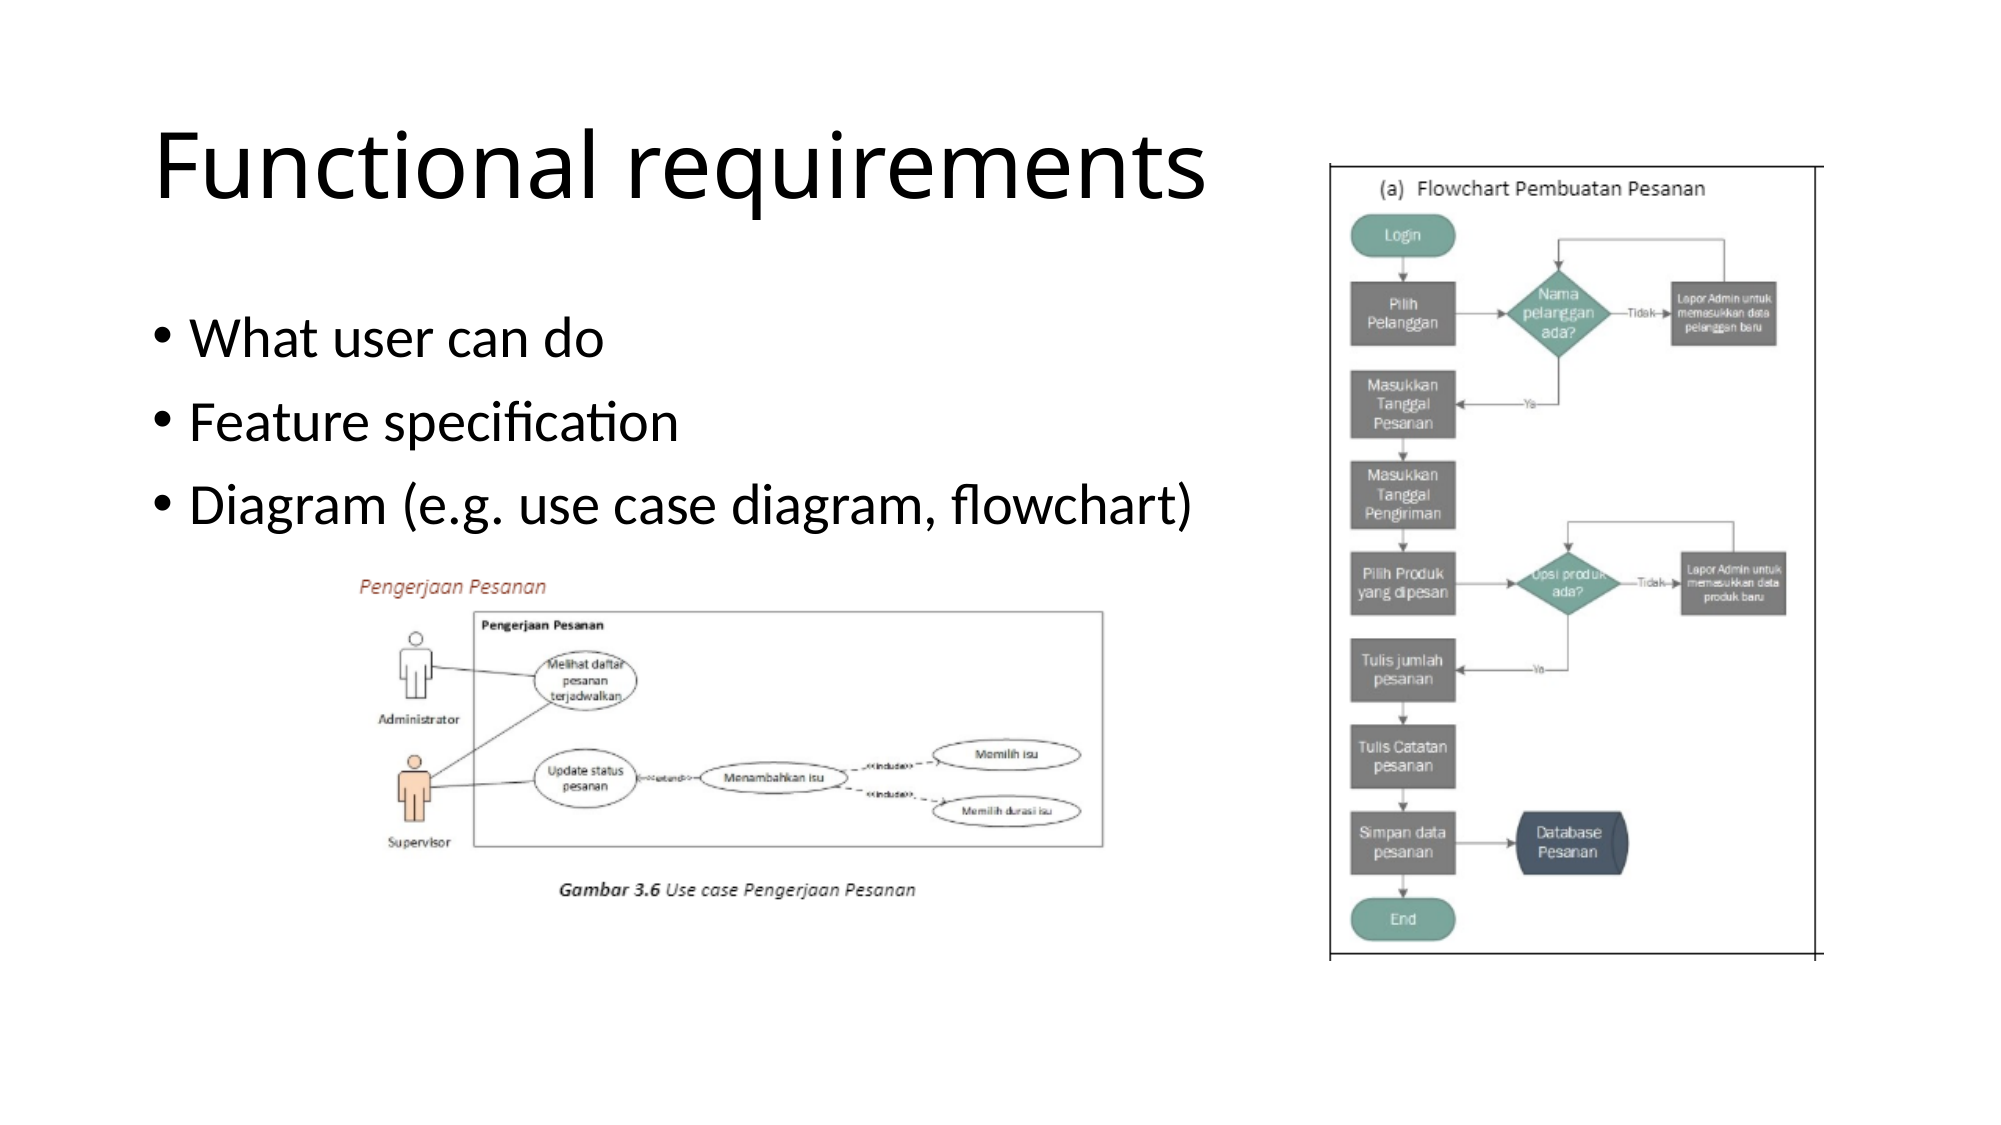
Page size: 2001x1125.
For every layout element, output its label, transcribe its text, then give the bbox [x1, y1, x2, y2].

picture [1325, 163, 1824, 961]
title Functional requirements [137, 59, 1863, 278]
picture [353, 569, 1138, 912]
list What user can do Feature specification Diagram (e.g. use case diagram, flowchart) [137, 299, 1863, 1014]
